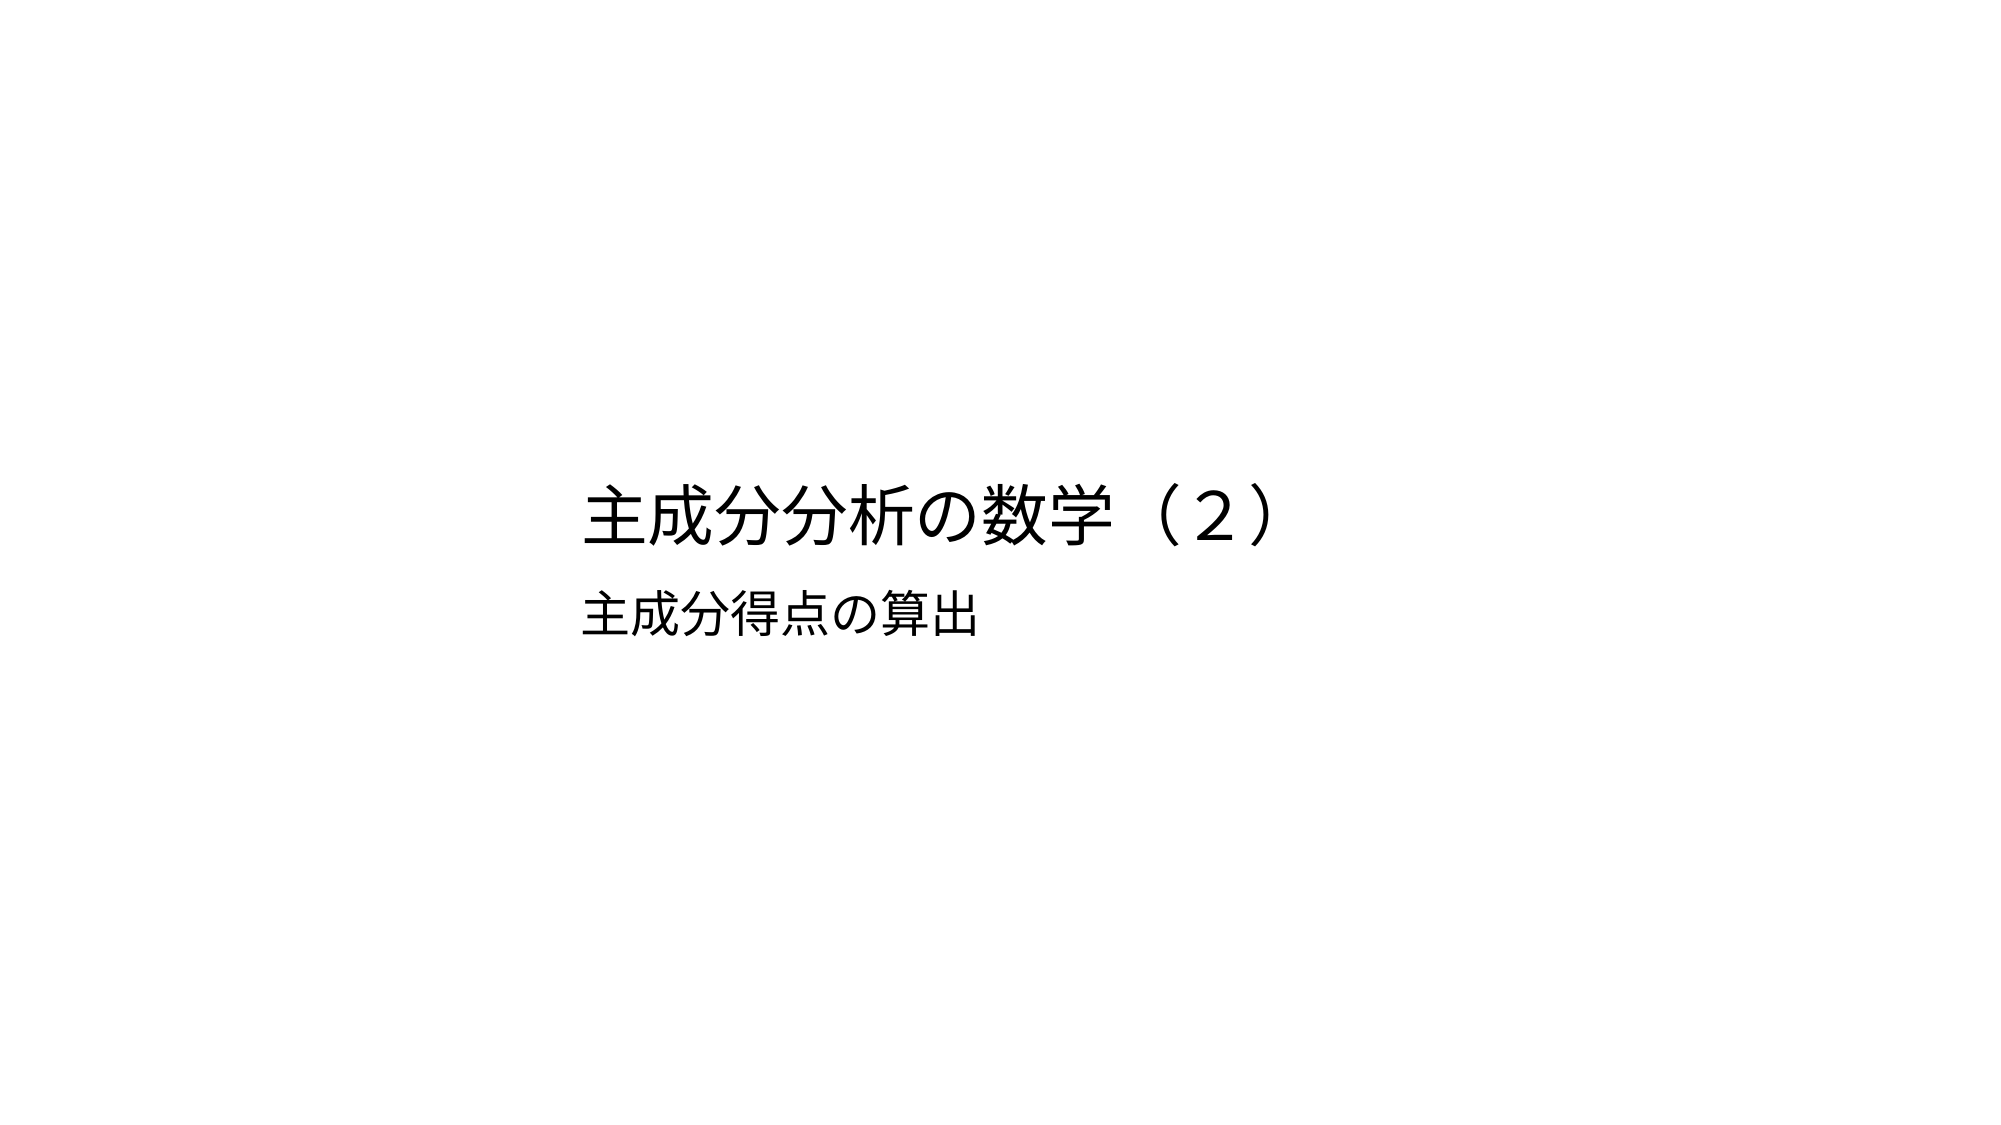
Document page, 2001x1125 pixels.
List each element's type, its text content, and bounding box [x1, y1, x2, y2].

text_box 主成分分析の数学（２） [566, 466, 1331, 562]
text_box 主成分得点の算出 [565, 575, 996, 651]
